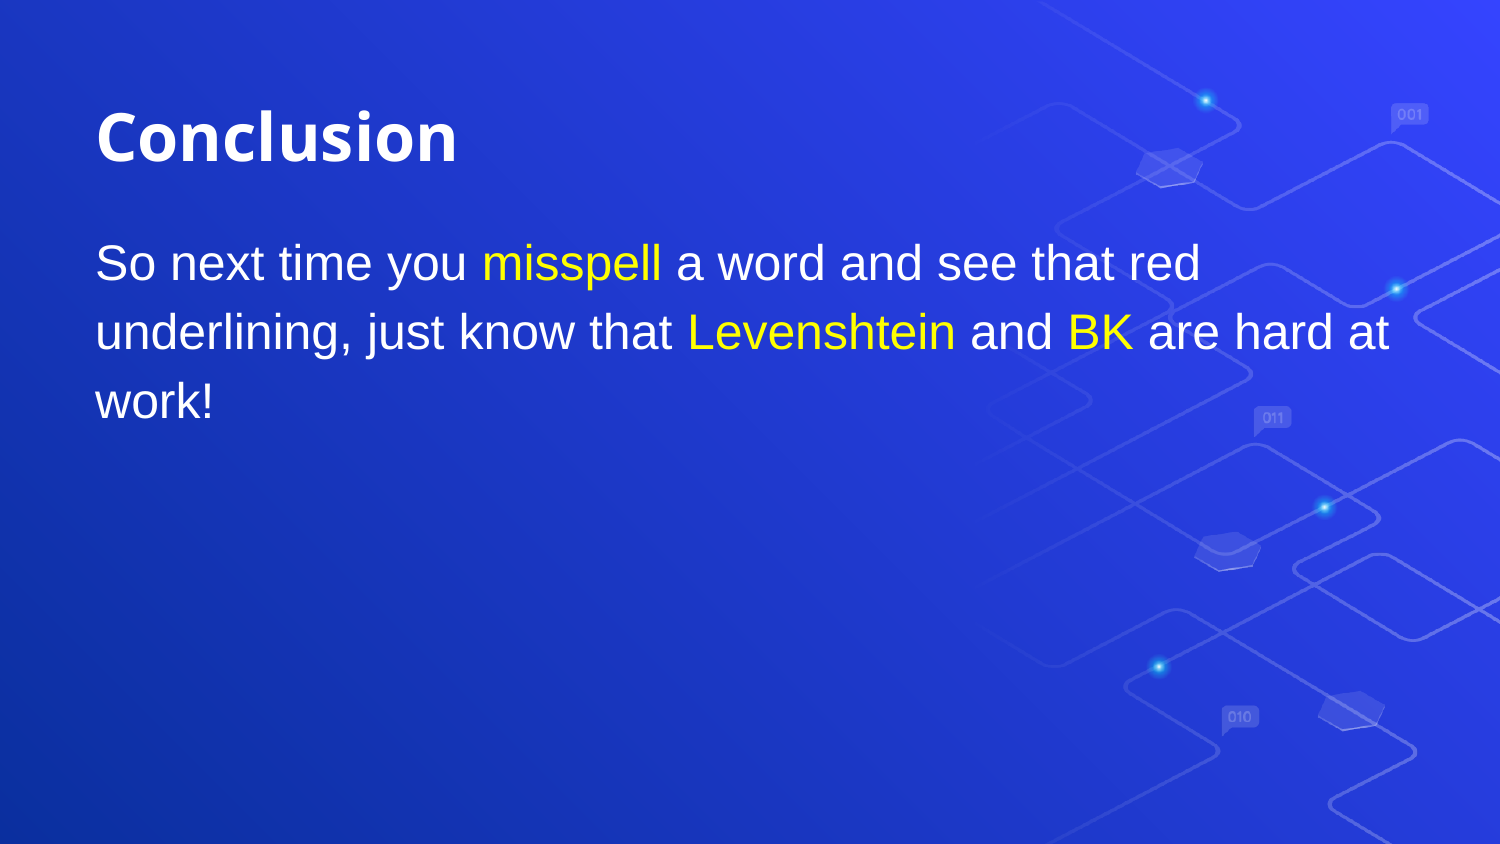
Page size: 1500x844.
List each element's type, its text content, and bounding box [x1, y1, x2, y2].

picture [0, 0, 1500, 844]
title Conclusion [95, 33, 1082, 175]
list So next time you misspell a word and see that red underlining, just know that Levenshtein and BK are hard at work! [95, 221, 1397, 741]
